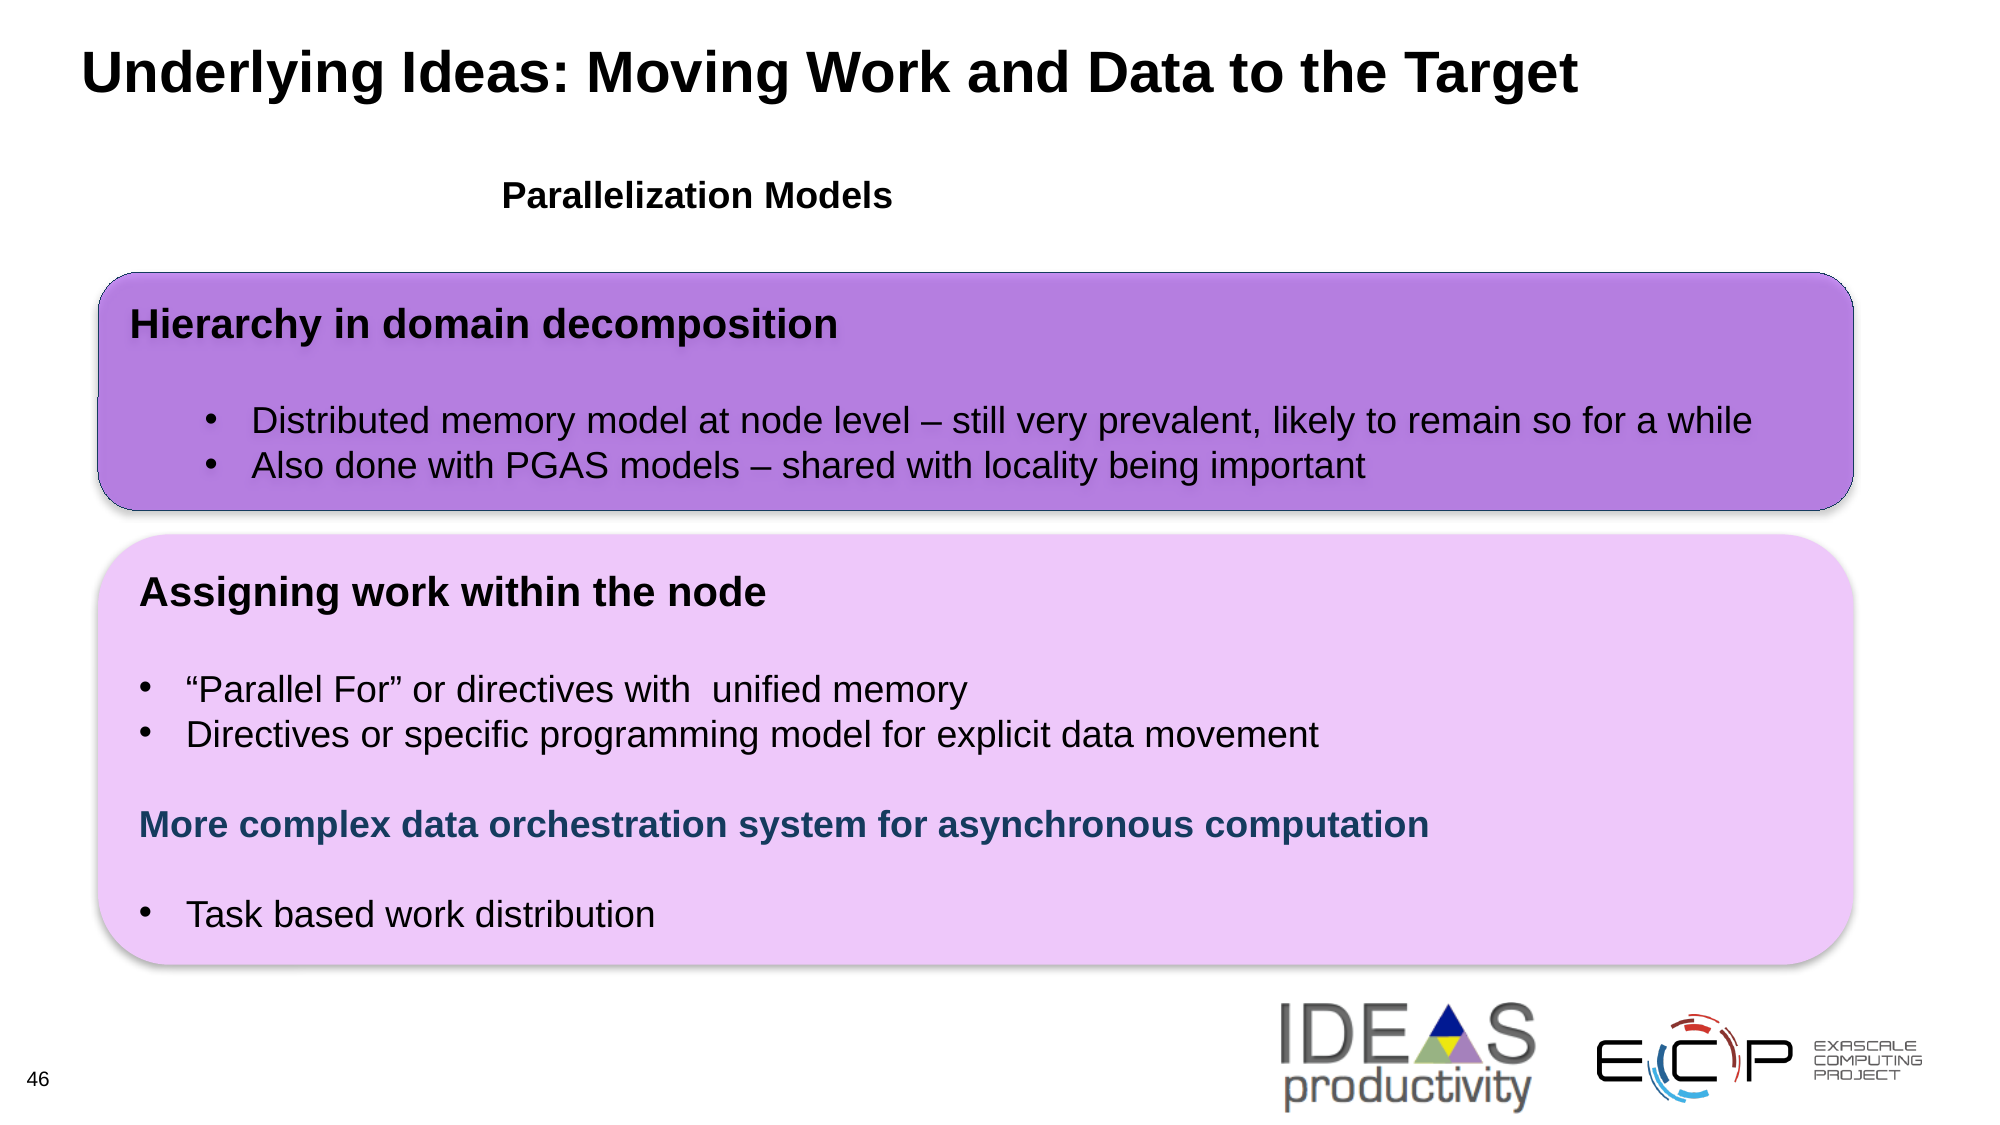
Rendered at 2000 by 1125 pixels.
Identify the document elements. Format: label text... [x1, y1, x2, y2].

text_box Hierarchy in domain decomposition Distributed memory model at node level – still very prevalent, likely to remain so for a while Also done with PGAS models – shared with locality being important [97, 272, 1854, 511]
title Underlying Ideas: Moving Work and Data to the Target [66, 37, 1933, 188]
text_box Assigning work within the node “Parallel For” or directives with unified memory Directives or specific programming model for explicit data movement More complex data orchestration system for asynchronous computation Task based work distribution [97, 534, 1854, 965]
text_box Parallelization Models [482, 160, 914, 272]
picture [1280, 1002, 1537, 1114]
picture [1597, 1014, 1922, 1103]
